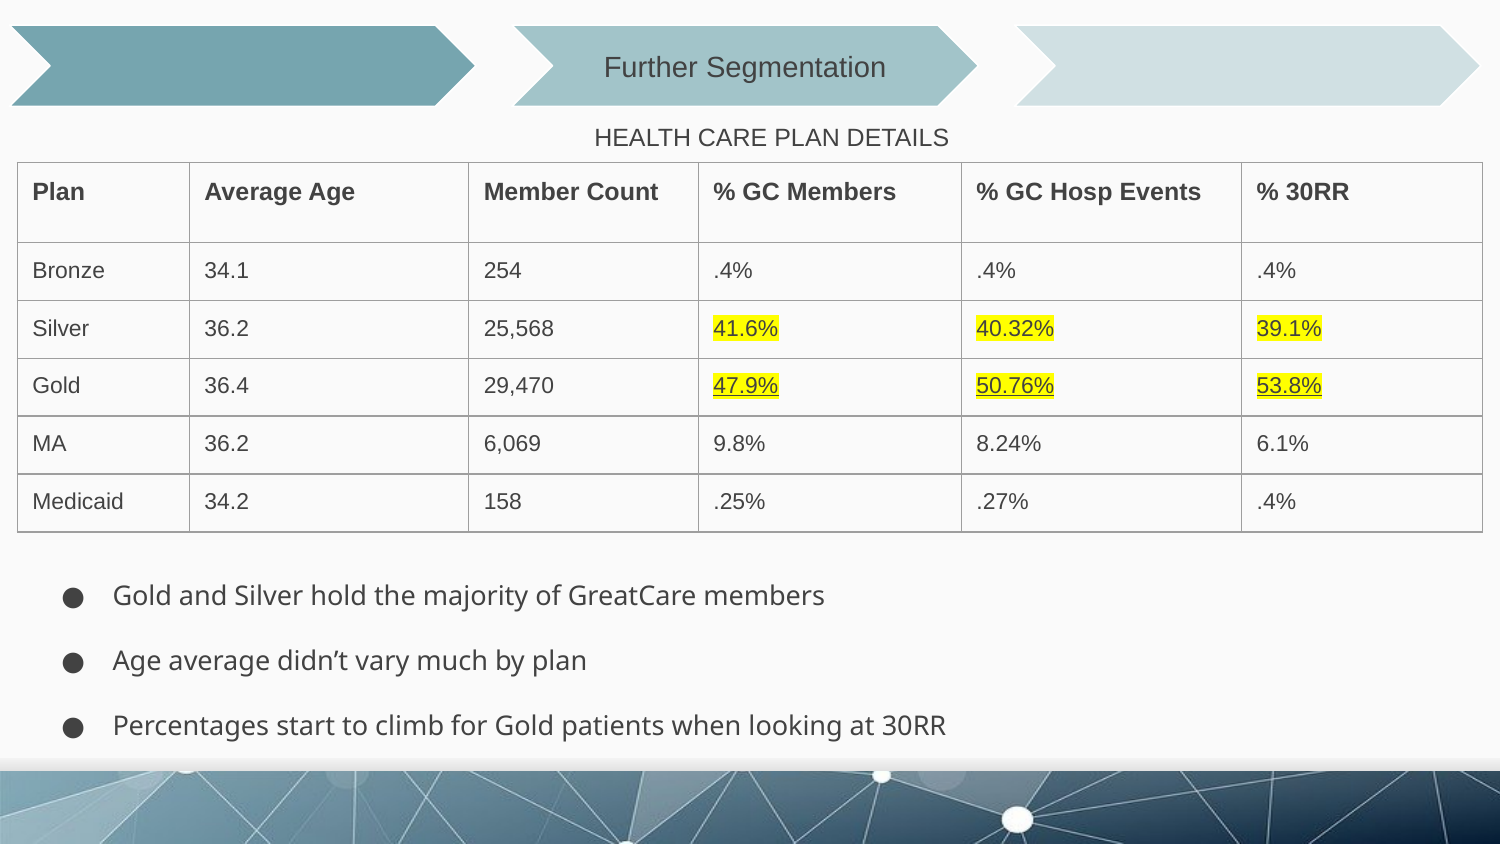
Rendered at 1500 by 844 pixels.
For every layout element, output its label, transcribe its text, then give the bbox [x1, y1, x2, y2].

table_cell 36.4 [190, 359, 468, 415]
table_header Plan [18, 163, 189, 242]
table_cell 8.24% [962, 417, 1241, 473]
table_cell Bronze [18, 243, 189, 300]
table_cell Silver [18, 301, 189, 358]
table_header % GC Hosp Events [962, 163, 1241, 242]
table_cell .27% [962, 475, 1241, 531]
table_cell Gold [18, 359, 189, 415]
table_cell 29,470 [469, 359, 698, 415]
text_box [1014, 25, 1481, 107]
table_cell 158 [469, 475, 698, 531]
table_cell 36.2 [190, 301, 468, 358]
table_cell Medicaid [18, 475, 189, 531]
picture [0, 771, 1500, 844]
table_cell 39.1% [1242, 301, 1482, 358]
table_cell 53.8% [1242, 359, 1482, 415]
table_cell 6.1% [1242, 417, 1482, 473]
table_cell .25% [699, 475, 961, 531]
table_cell 41.6% [699, 301, 961, 358]
table_header Member Count [469, 163, 698, 242]
text_box Further Segmentation [511, 25, 979, 106]
table_cell 50.76% [962, 359, 1241, 415]
table_cell .4% [1242, 475, 1482, 531]
text_box [9, 25, 476, 107]
table_cell .4% [699, 243, 961, 300]
table_cell MA [18, 417, 189, 473]
table_cell 25,568 [469, 301, 698, 358]
table_cell .4% [962, 243, 1241, 300]
table_header % GC Members [699, 167, 961, 242]
table_cell .4% [1242, 243, 1482, 300]
table_cell 9.8% [699, 417, 961, 473]
table_header Average Age [190, 163, 468, 242]
table_cell 34.2 [190, 475, 468, 531]
text_box Gold and Silver hold the majority of GreatCare members Age average didn’t vary much by plan Percentages start to climb for Gold patients when looking at 30RR [22, 563, 1418, 757]
text_box HEALTH CARE PLAN DETAILS [474, 106, 995, 167]
table_cell 47.9% [699, 359, 961, 415]
table_cell 40.32% [962, 301, 1241, 358]
table_cell 254 [469, 243, 698, 300]
table_cell 34.1 [190, 243, 468, 300]
table_cell 36.2 [190, 417, 468, 473]
table_header % 30RR [1242, 163, 1482, 242]
table_cell 6,069 [469, 417, 698, 473]
